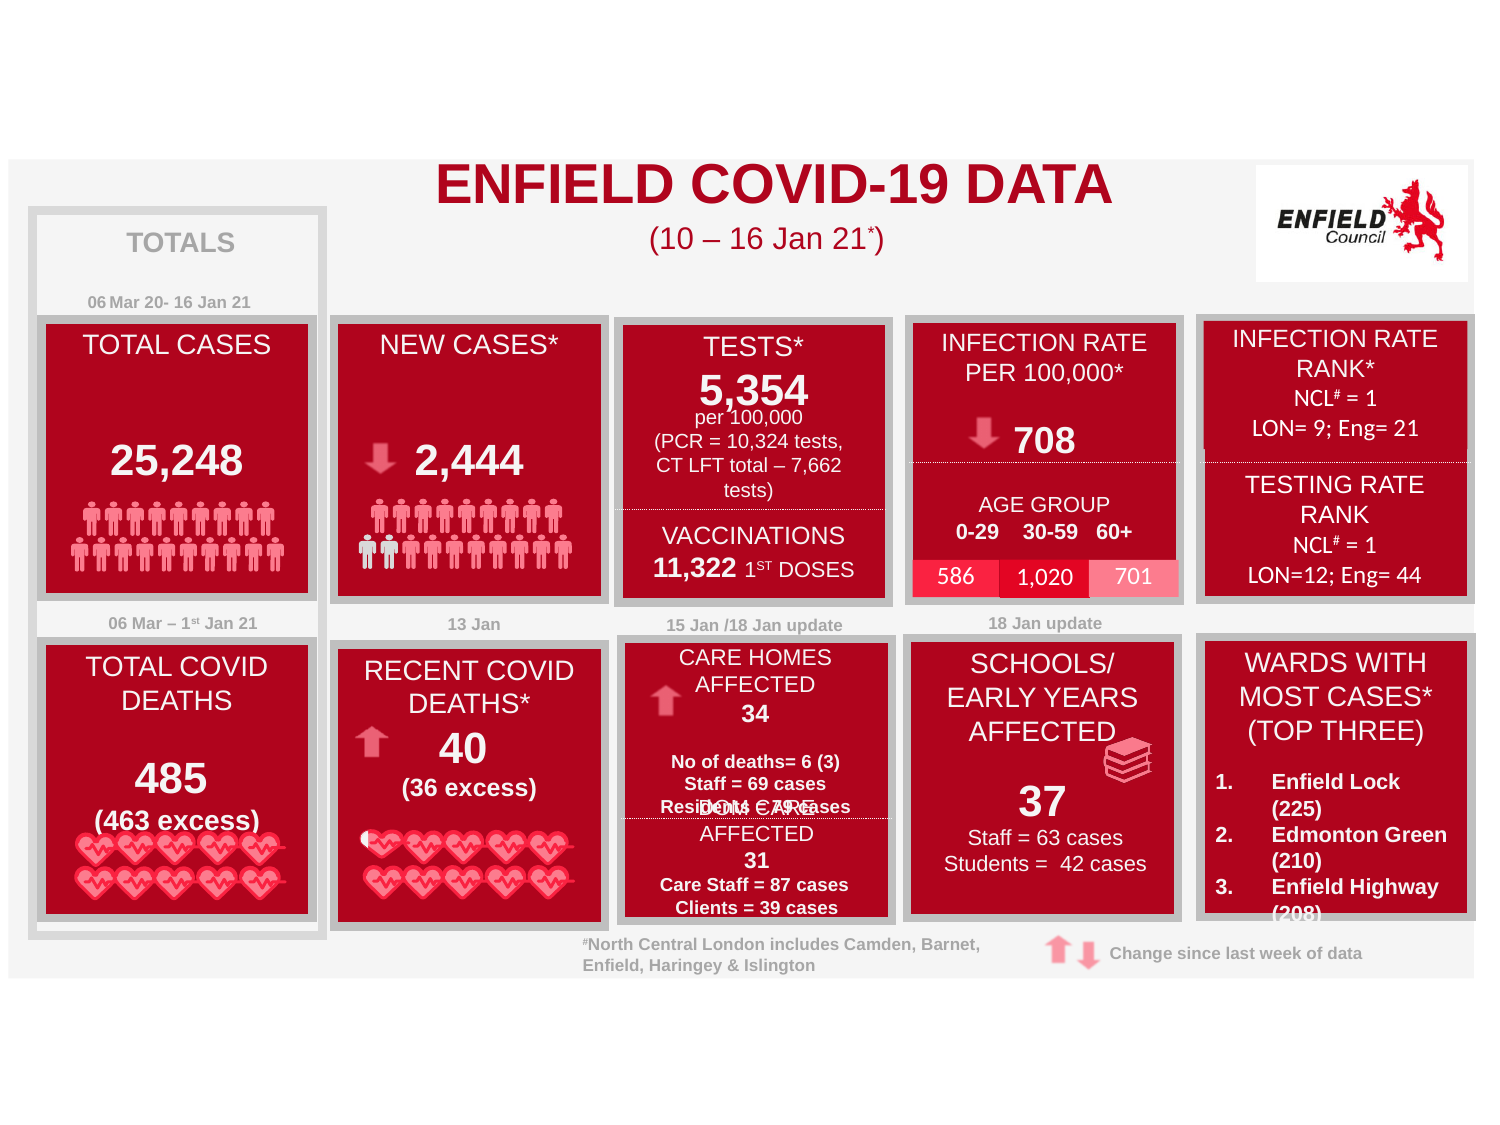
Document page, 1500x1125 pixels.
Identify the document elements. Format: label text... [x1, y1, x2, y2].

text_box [72, 823, 122, 866]
text_box [1077, 936, 1100, 969]
text_box 586 [912, 559, 999, 598]
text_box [439, 820, 482, 864]
text_box 18 Jan update [955, 604, 1136, 641]
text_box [358, 534, 572, 569]
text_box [400, 820, 439, 864]
text_box 06 Mar 20- 16 Jan 21 [54, 283, 284, 319]
text_box (10 – 16 Jan 21*) [462, 211, 1071, 259]
text_box WARDS WITH MOST CASES* (TOP THREE) Enfield Lock (225) Edmonton Green (210) Enfield Highway (208) [1200, 636, 1472, 918]
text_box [150, 864, 193, 899]
picture [1100, 732, 1156, 788]
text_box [370, 498, 563, 534]
text_box per 100,000 (PCR = 10,324 tests, CT LFT total – 7,662 tests) [614, 399, 883, 506]
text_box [71, 856, 110, 899]
text_box TOTAL COVID DEATHS 485 (463 excess) [41, 640, 313, 919]
picture [1256, 165, 1468, 282]
text_box NEW CASES* 2,444 [333, 319, 606, 601]
text_box ENFIELD COVID-19 DATA [402, 162, 1147, 235]
text_box TOTALS [70, 208, 291, 275]
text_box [524, 821, 574, 864]
text_box [650, 685, 681, 722]
text_box TOTAL CASES 25,248 [41, 319, 313, 598]
text_box 06 Mar – 1st Jan 21 [87, 605, 279, 641]
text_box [356, 821, 410, 858]
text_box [236, 856, 286, 899]
text_box 15 Jan /18 Jan update [617, 607, 892, 643]
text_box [194, 821, 244, 864]
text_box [235, 822, 285, 865]
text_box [438, 864, 481, 899]
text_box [481, 864, 524, 899]
text_box TESTING RATE RANK NCL# = 1 LON=12; Eng= 44 [1206, 504, 1464, 596]
text_box INFECTION RATE PER 100,000* 708 AGE GROUP 0-29 30-59 60+ [908, 318, 1181, 602]
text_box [151, 821, 194, 864]
text_box DOM CARE AFFECTED 31 Care Staff = 87 cases Clients = 39 cases [624, 819, 889, 926]
text_box [1199, 317, 1472, 601]
text_box 701 [1088, 559, 1180, 598]
text_box INFECTION RATE RANK* NCL# = 1 LON= 9; Eng= 21 [1203, 320, 1468, 450]
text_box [110, 864, 150, 899]
text_box [368, 438, 394, 474]
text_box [524, 864, 574, 899]
text_box [612, 775, 866, 921]
text_box [969, 411, 998, 448]
text_box Change since last week of data [1020, 933, 1473, 971]
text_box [359, 858, 399, 899]
text_box [620, 638, 893, 922]
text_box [83, 501, 275, 536]
text_box RECENT COVID DEATHS* 40 (36 excess) [333, 643, 606, 928]
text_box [111, 821, 151, 864]
text_box [1042, 935, 1074, 970]
text_box 1,020 [999, 559, 1091, 599]
text_box #North Central London includes Camden, Barnet, Enfield, Haringey & Islington [567, 935, 1028, 974]
text_box [7, 158, 1475, 979]
text_box 13 Jan [378, 605, 570, 642]
text_box TESTS* 5,354 VACCINATIONS 11,322 1ST DOSES [617, 320, 890, 604]
text_box Staff = 63 cases Students = 42 cases [918, 776, 1173, 922]
picture [348, 723, 395, 765]
text_box CARE HOMES AFFECTED 34 No of deaths= 6 (3) Staff = 69 cases Residents = 79 cases [625, 729, 886, 813]
text_box DOM CARE AFFECTED 31 Care Staff = 87 cases Clients = 39 cases [624, 813, 889, 818]
text_box [32, 210, 324, 937]
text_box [193, 864, 236, 899]
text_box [399, 858, 438, 899]
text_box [482, 820, 532, 864]
text_box SCHOOLS/ EARLY YEARS AFFECTED 37 [906, 637, 1179, 919]
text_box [71, 537, 284, 572]
